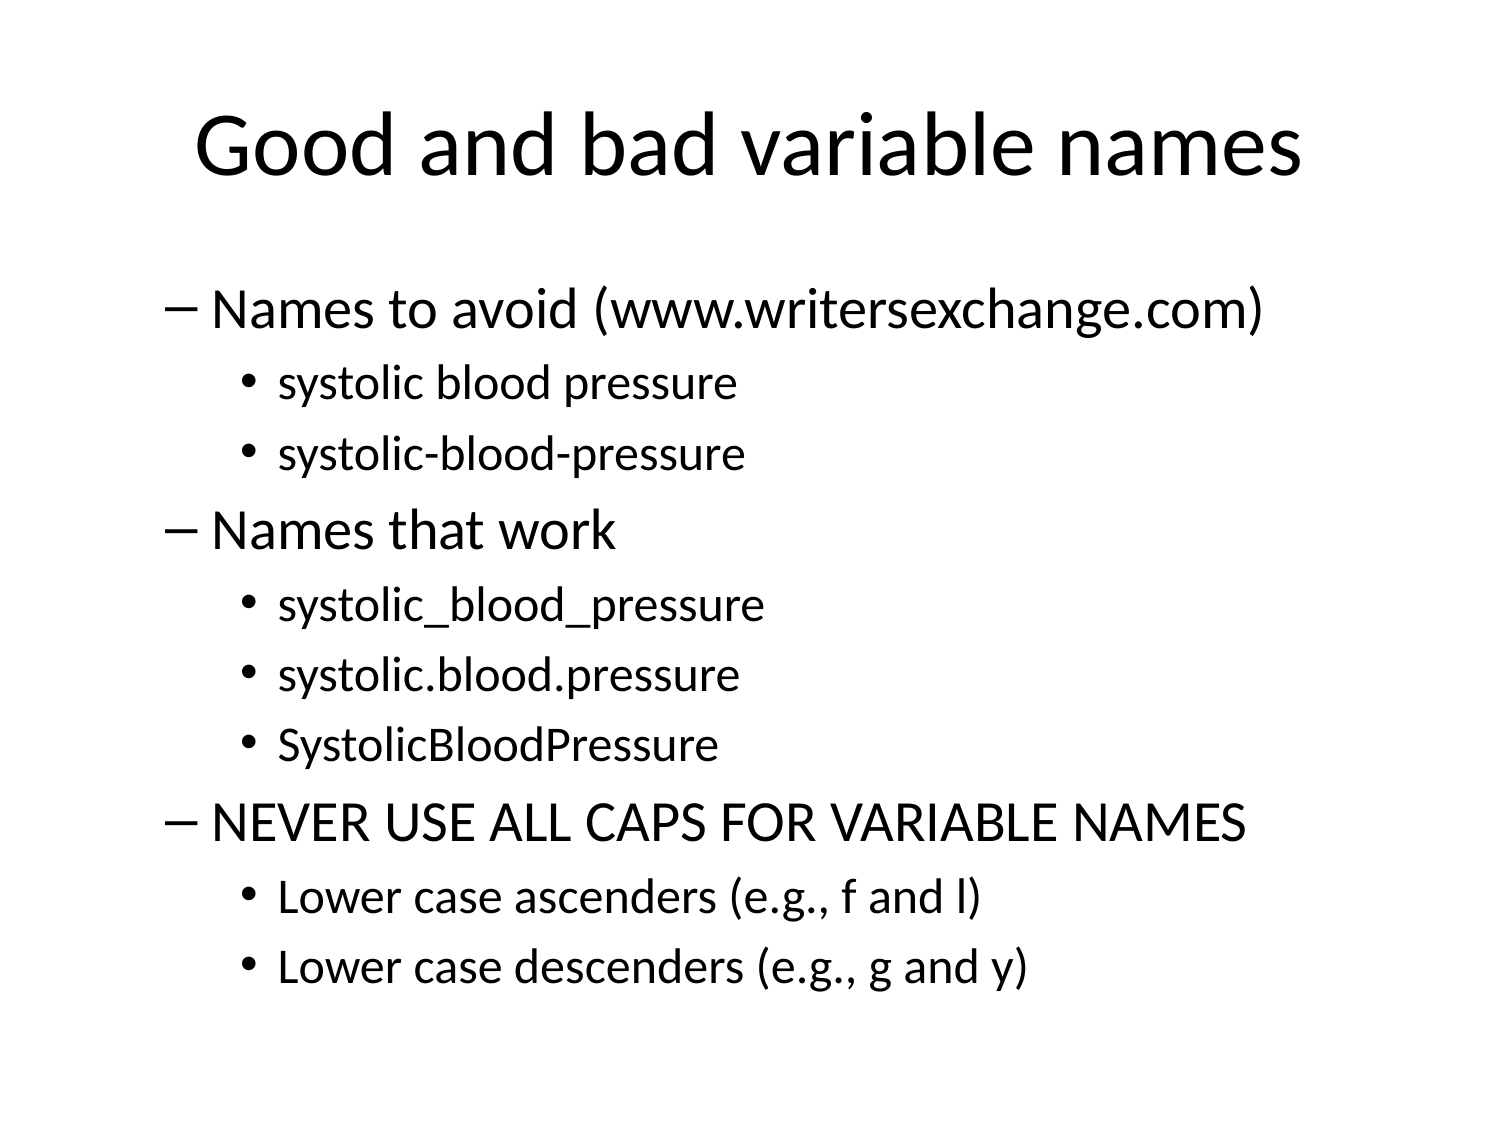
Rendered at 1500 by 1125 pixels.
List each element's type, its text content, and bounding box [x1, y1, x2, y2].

title Good and bad variable names [75, 45, 1425, 233]
list Names to avoid (www.writersexchange.com) systolic blood pressure systolic-blood-pressure Names that work systolic_blood_pressure systolic.blood.pressure SystolicBloodPressure NEVER USE ALL CAPS FOR VARIABLE NAMES Lower case ascenders (e.g., f and l) Lower case descenders (e.g., g and y) [75, 262, 1425, 1005]
